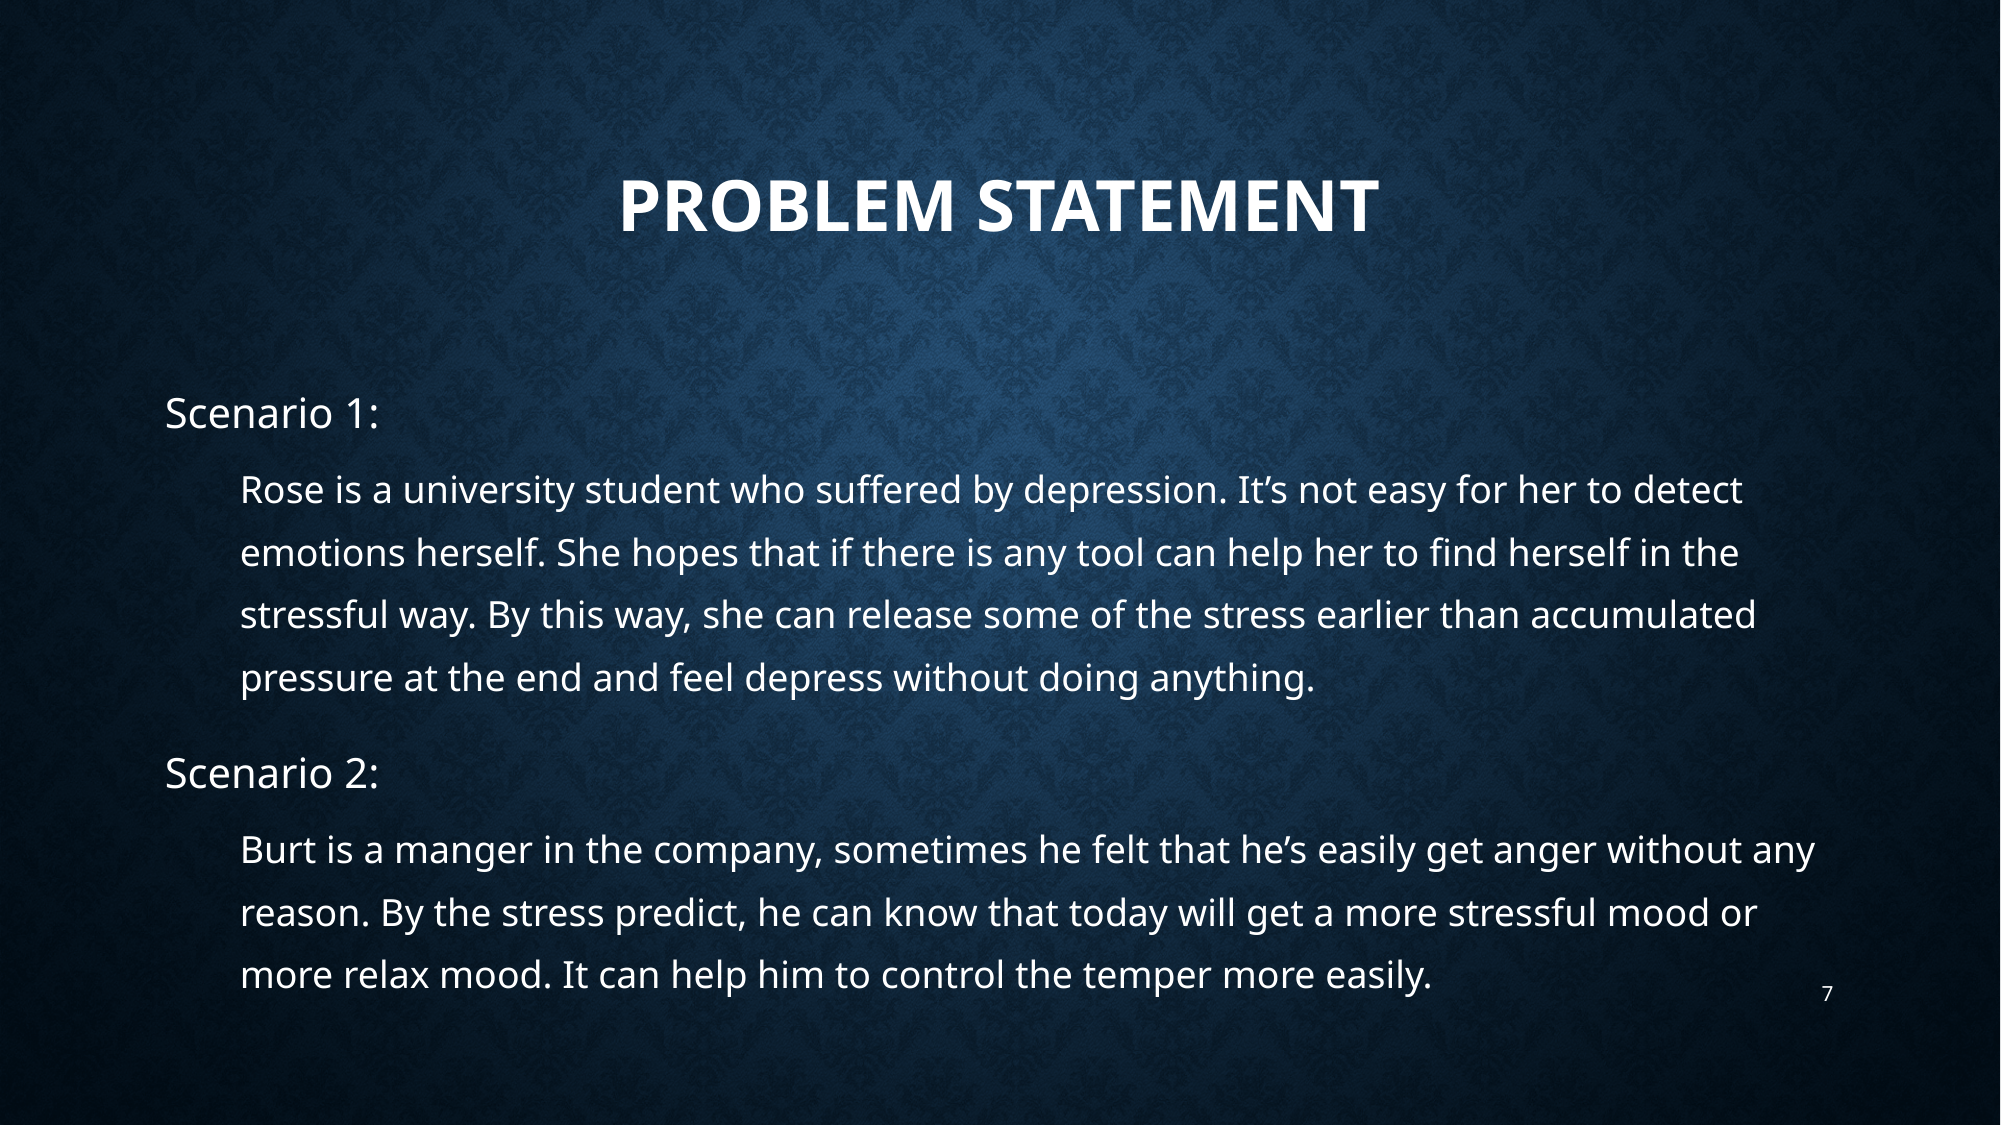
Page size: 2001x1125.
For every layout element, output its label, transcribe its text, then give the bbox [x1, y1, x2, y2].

title PROBLEM STATEMENT [149, 99, 1849, 318]
slide_number 7 [1724, 965, 1849, 1025]
picture [0, 0, 2001, 1125]
list Scenario 1: Rose is a university student who suffered by depression. It’s not easy for her to detect emotions herself. She hopes that if there is any tool can help her to find herself in the stressful way. By this way, she can release some of the stress earlier than accumulated pressure at the end and feel depress without doing anything. Scenario 2: Burt is a manger in the company, sometimes he felt that he’s easily get anger without any reason. By the stress predict, he can know that today will get a more stressful mood or more relax mood. It can help him to control the temper more easily. [149, 343, 1849, 1069]
